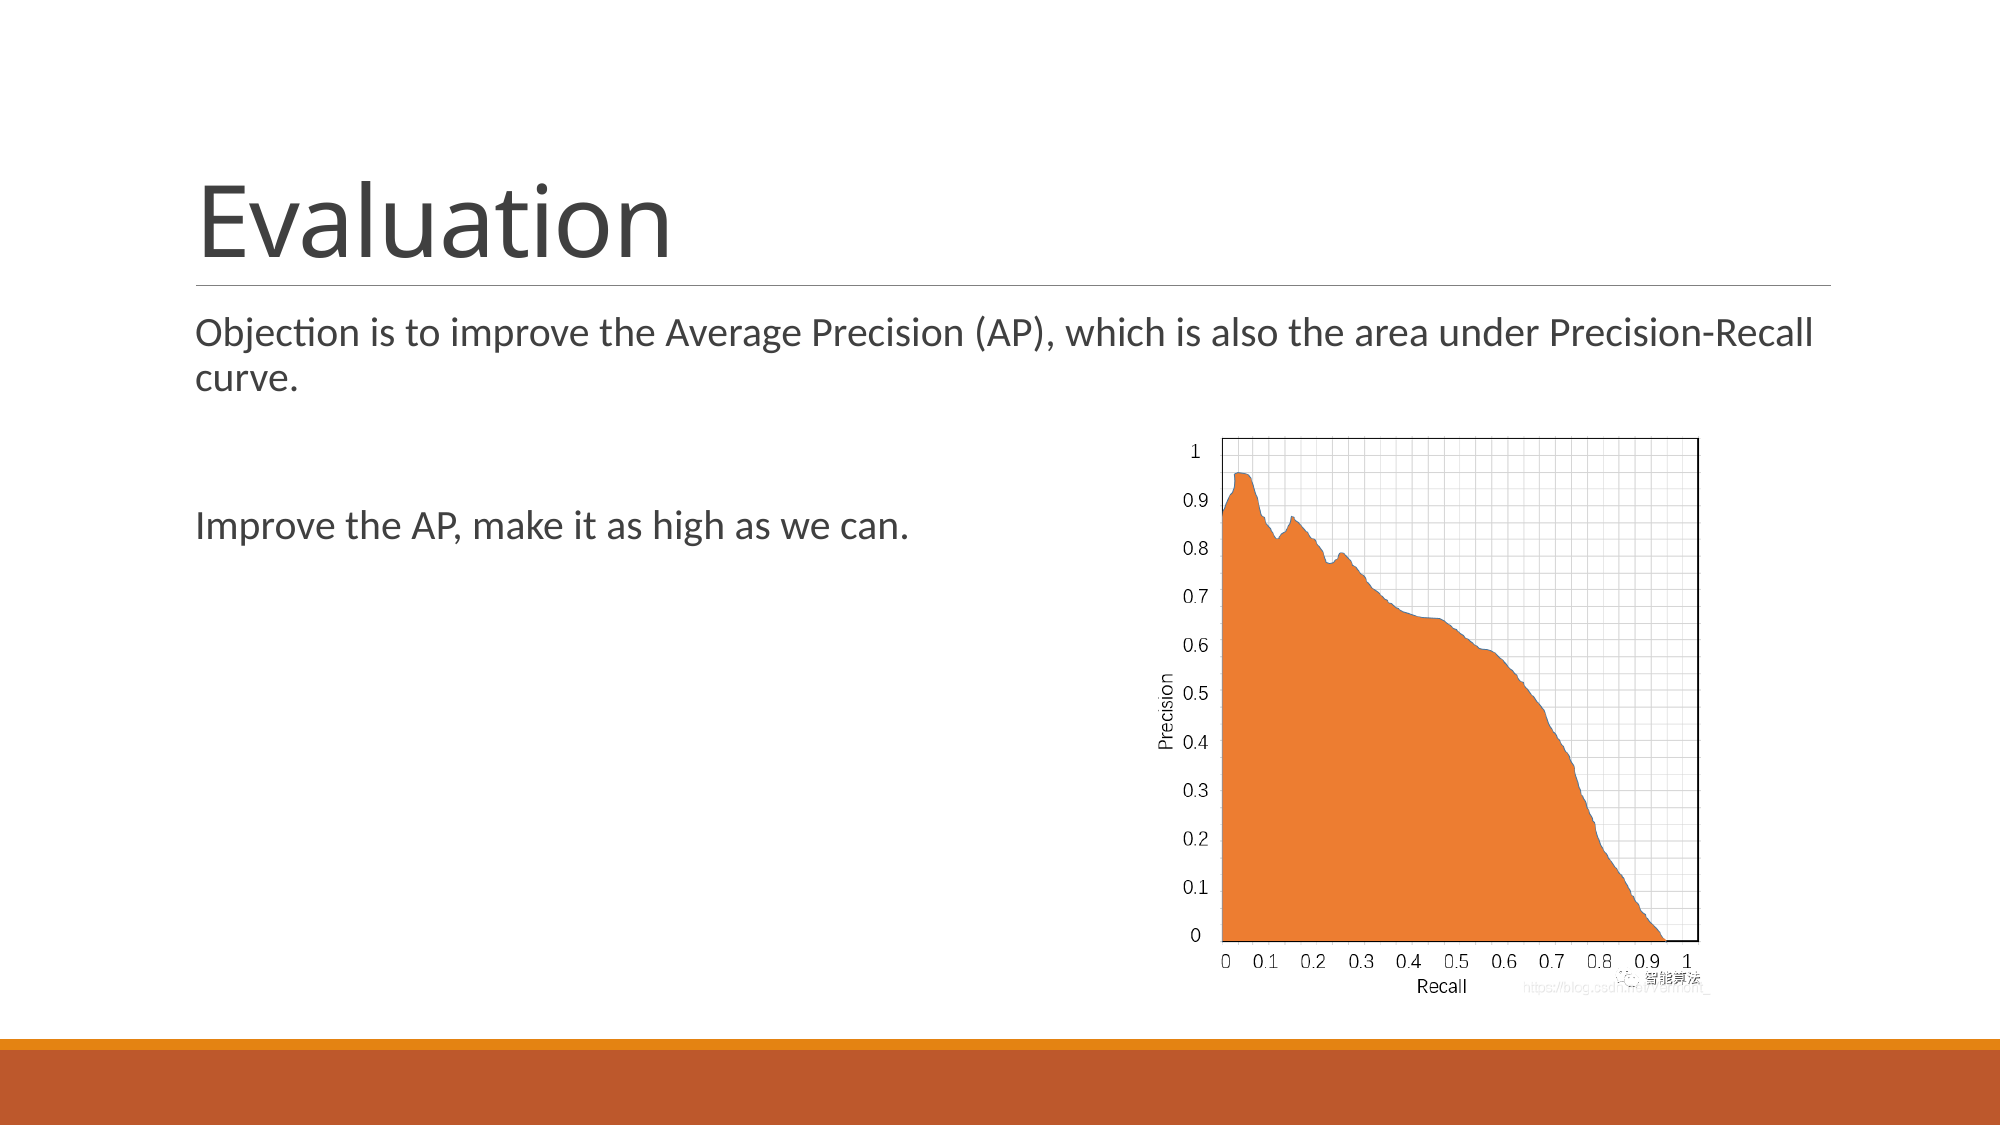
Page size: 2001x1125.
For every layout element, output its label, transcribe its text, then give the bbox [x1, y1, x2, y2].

list Objection is to improve the Average Precision (AP), which is also the area under Precision-Recall curve. Improve the AP, make it as high as we can. [180, 302, 1830, 963]
title Evaluation [180, 47, 1830, 285]
picture [1151, 423, 1719, 1003]
